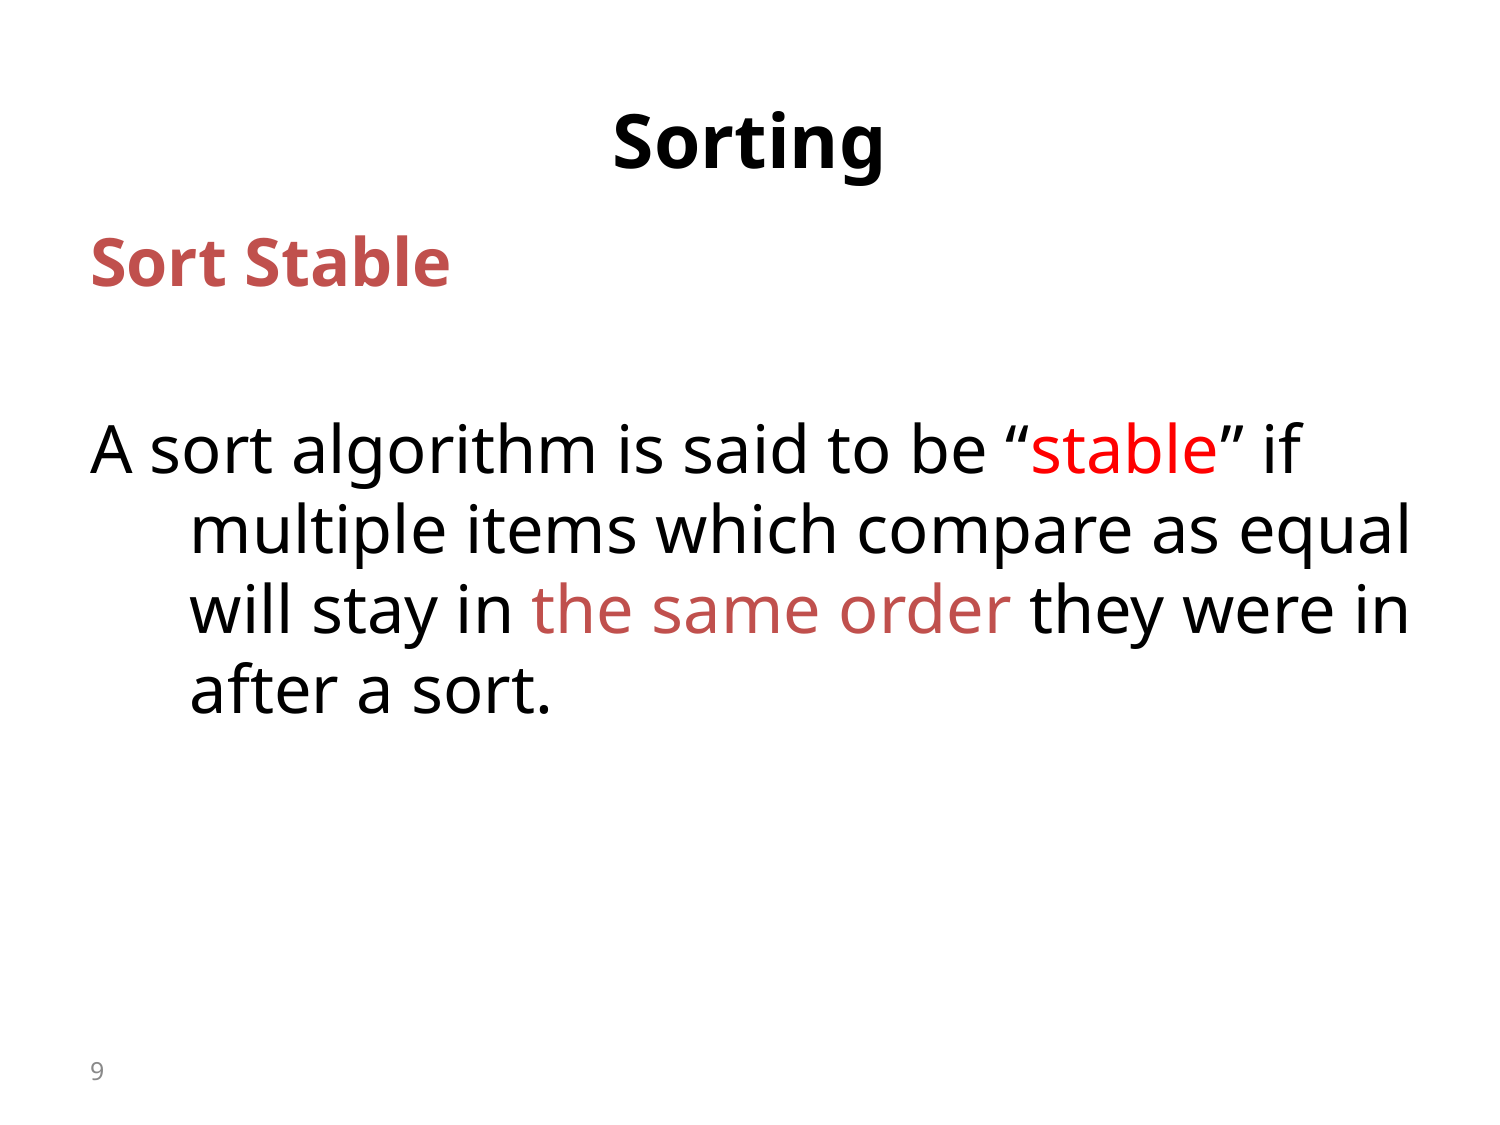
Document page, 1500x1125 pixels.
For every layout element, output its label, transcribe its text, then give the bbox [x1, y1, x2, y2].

list Sort Stable A sort algorithm is said to be “stable” if multiple items which compare as equal will stay in the same order they were in after a sort. [75, 212, 1463, 1063]
title Sorting [75, 45, 1425, 212]
slide_number 9 [75, 1063, 425, 1103]
